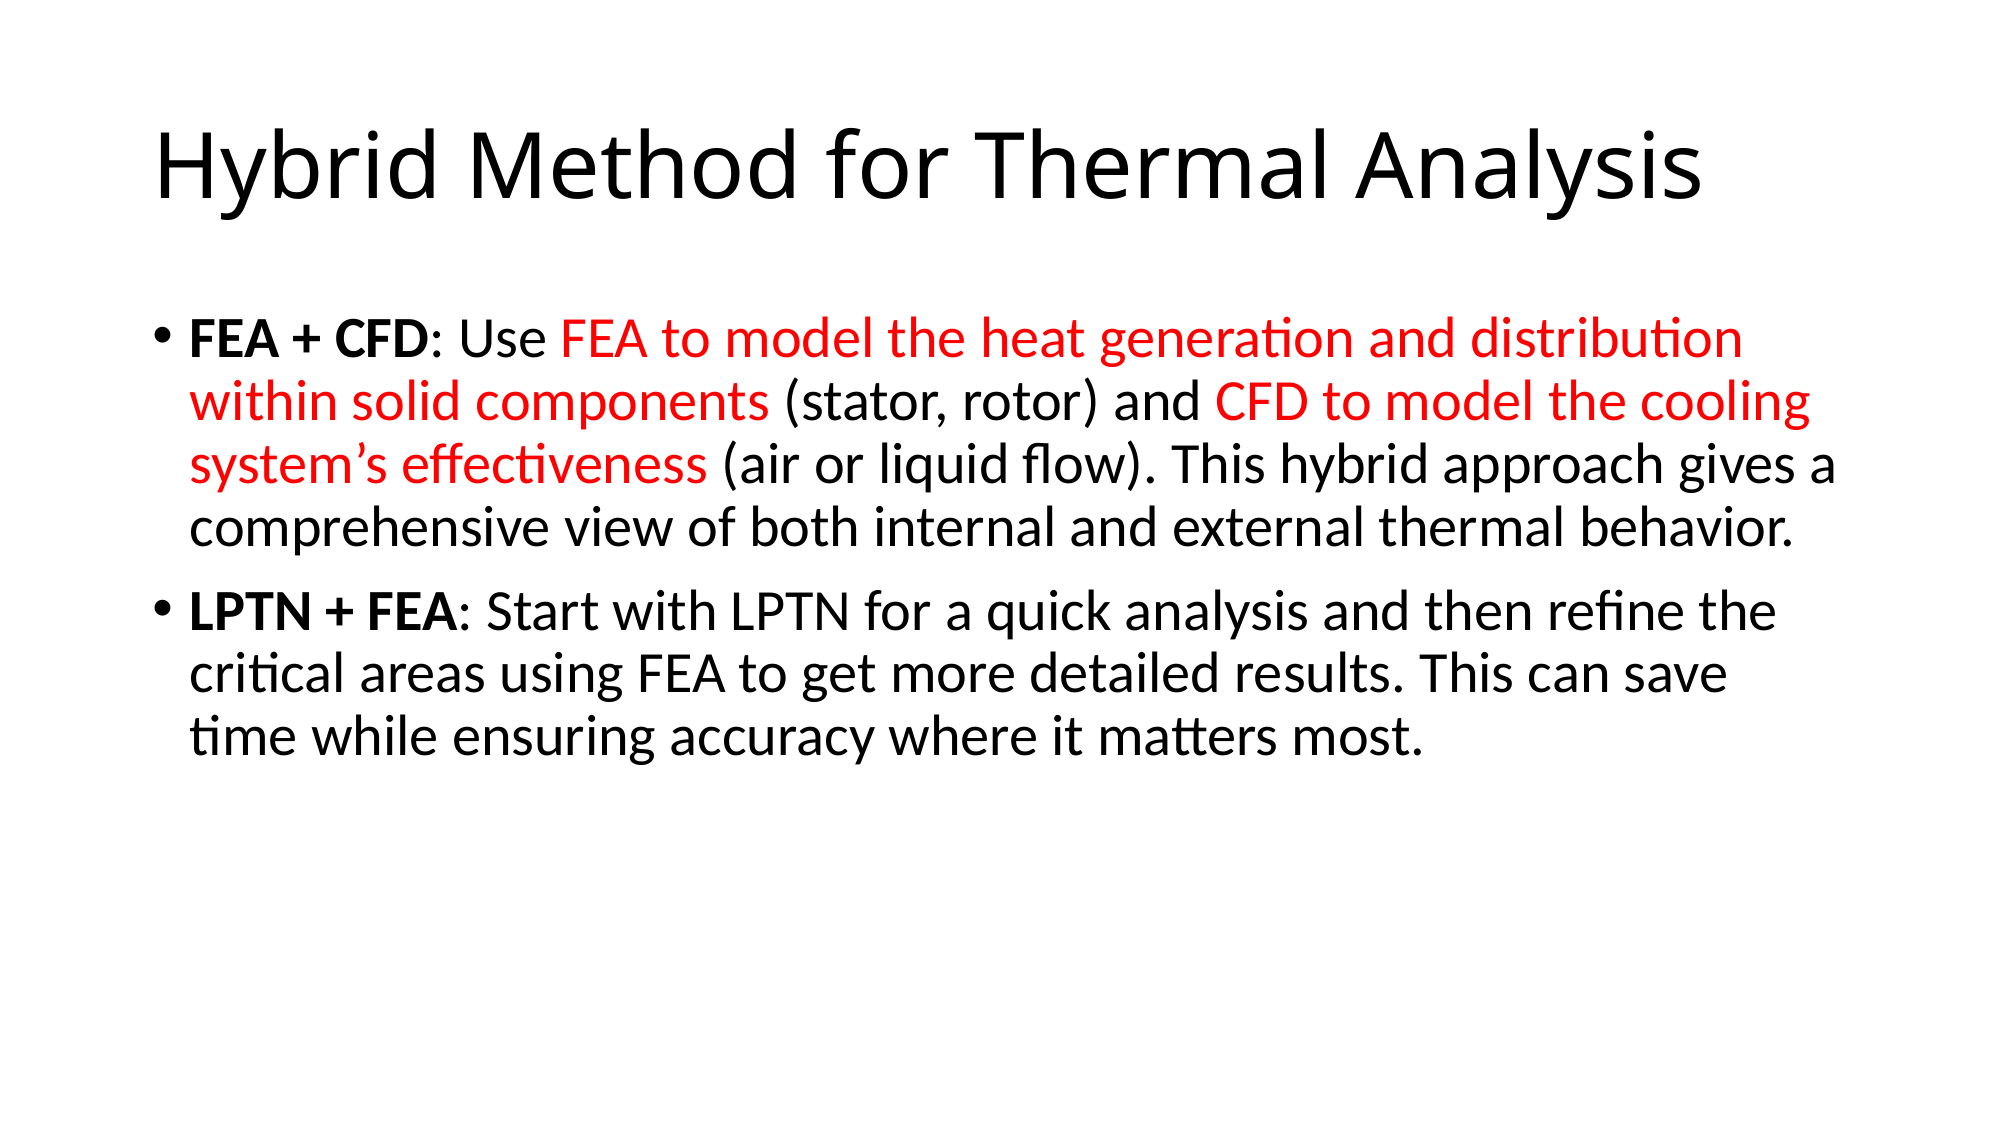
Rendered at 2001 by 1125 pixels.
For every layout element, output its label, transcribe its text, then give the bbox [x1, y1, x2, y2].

list FEA + CFD: Use FEA to model the heat generation and distribution within solid components (stator, rotor) and CFD to model the cooling system’s effectiveness (air or liquid flow). This hybrid approach gives a comprehensive view of both internal and external thermal behavior. LPTN + FEA: Start with LPTN for a quick analysis and then refine the critical areas using FEA to get more detailed results. This can save time while ensuring accuracy where it matters most. [137, 299, 1863, 778]
title Hybrid Method for Thermal Analysis [137, 59, 1863, 278]
